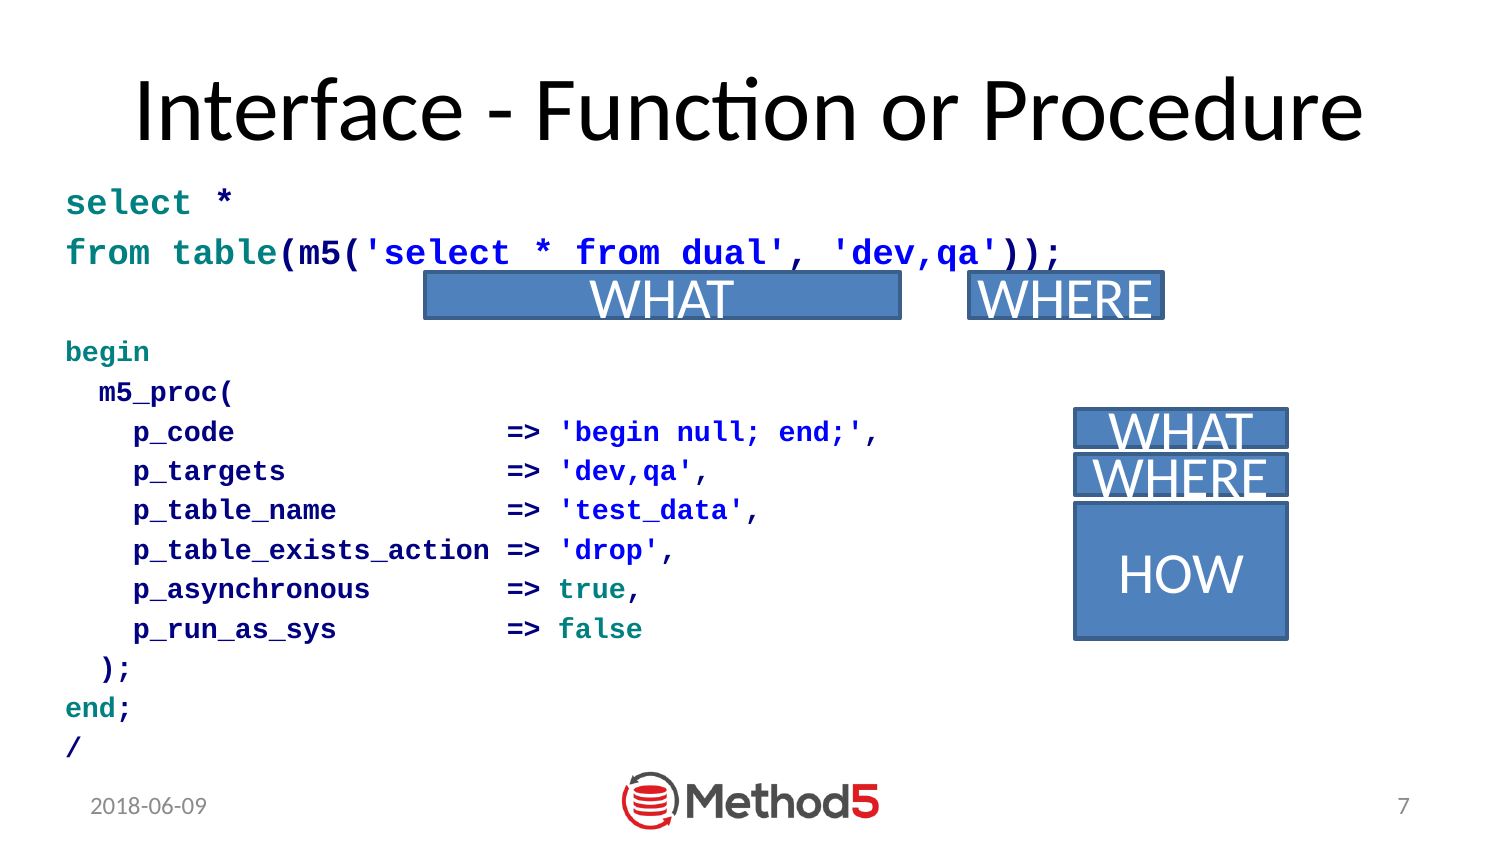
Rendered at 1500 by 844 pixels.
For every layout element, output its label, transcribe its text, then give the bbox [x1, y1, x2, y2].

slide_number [75, 782, 425, 827]
text_box WHERE [967, 270, 1165, 320]
slide_number 7 [1074, 782, 1425, 827]
list select * from table(m5('select * from dual', 'dev,qa')); begin m5_proc( p_code => 'begin null; end;', p_targets => 'dev,qa', p_table_name => 'test_data', p_table_exists_action => 'drop', p_asynchronous => true, p_run_as_sys => false ); end; / [50, 171, 1438, 785]
picture [621, 785, 879, 830]
text_box WHERE [1073, 452, 1289, 497]
text_box HOW [1073, 501, 1289, 641]
text_box WHAT [1073, 407, 1289, 449]
text_box WHAT [423, 270, 902, 320]
title Interface - Function or Procedure [75, 33, 1425, 171]
